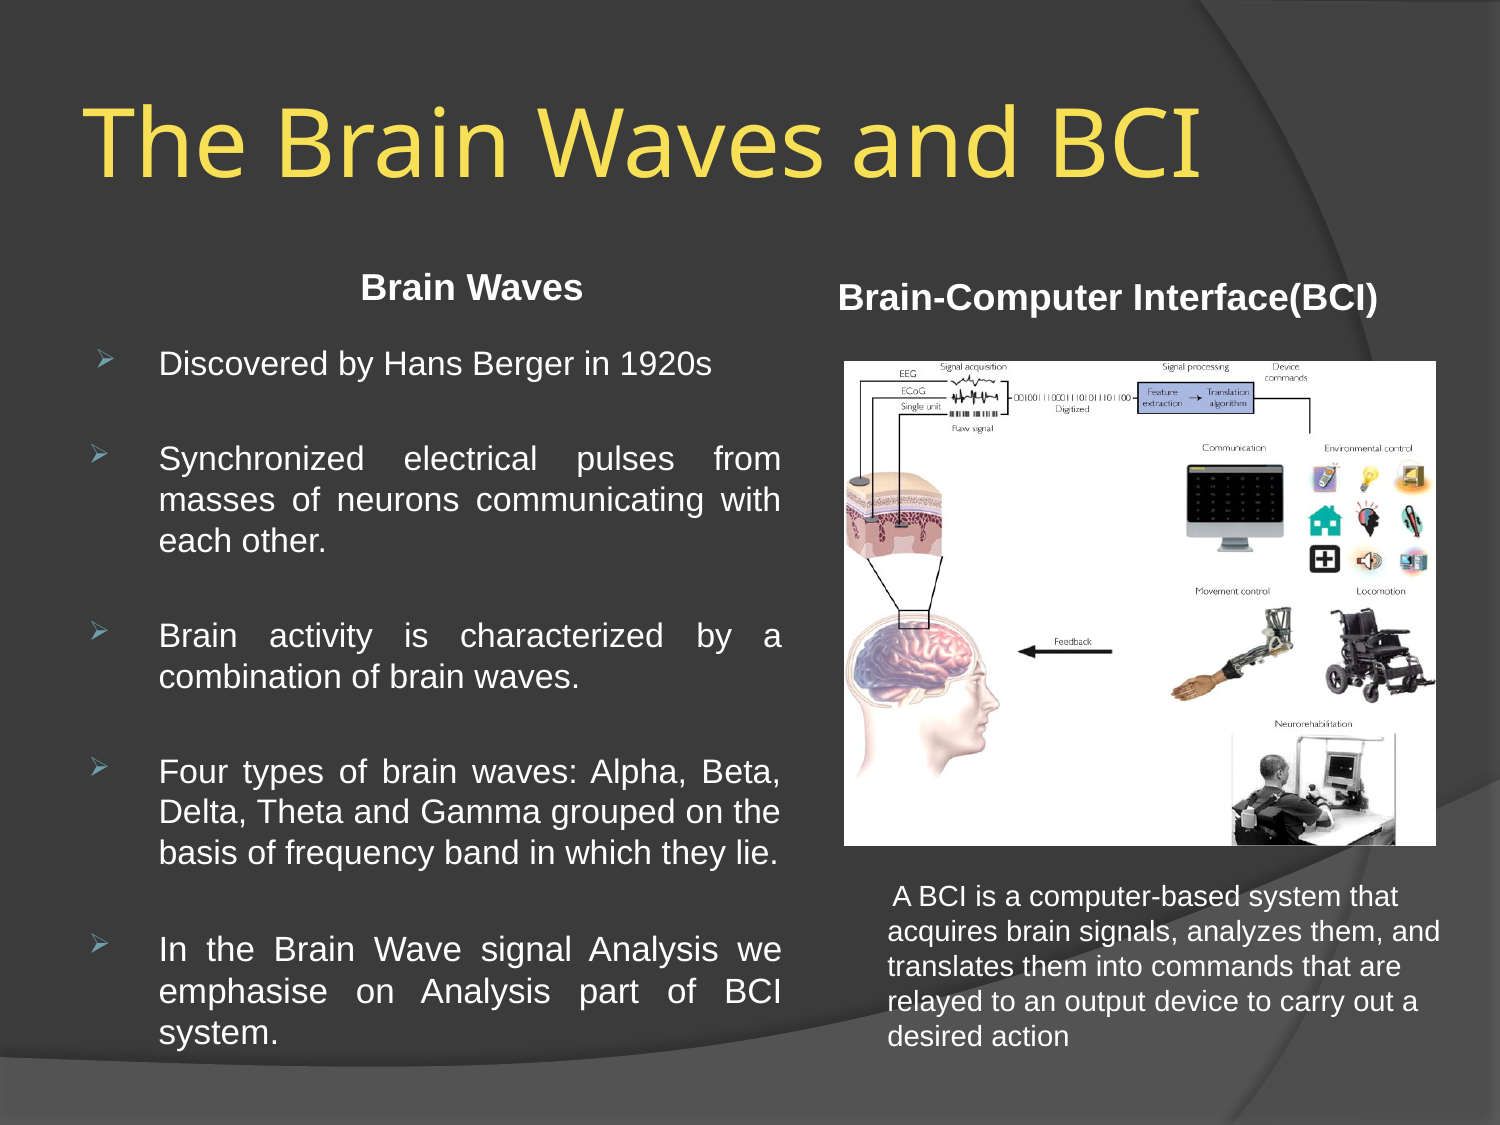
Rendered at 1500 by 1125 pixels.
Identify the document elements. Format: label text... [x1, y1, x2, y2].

title The Brain Waves and BCI [75, 45, 1300, 233]
text_box Brain Waves [345, 255, 599, 315]
picture [844, 361, 1436, 847]
text_box A BCI is a computer-based system that acquires brain signals, analyzes them, and translates them into commands that are relayed to an output device to carry out a desired action [844, 869, 1471, 1090]
list Discovered by Hans Berger in 1920s Synchronized electrical pulses from masses of neurons communicating with each other. Brain activity is characterized by a combination of brain waves. Four types of brain waves: Alpha, Beta, Delta, Theta and Gamma grouped on the basis of frequency band in which they lie. In the Brain Wave signal Analysis we emphasise on Analysis part of BCI system. [74, 334, 798, 1077]
text_box Brain-Computer Interface(BCI) [822, 265, 1394, 326]
